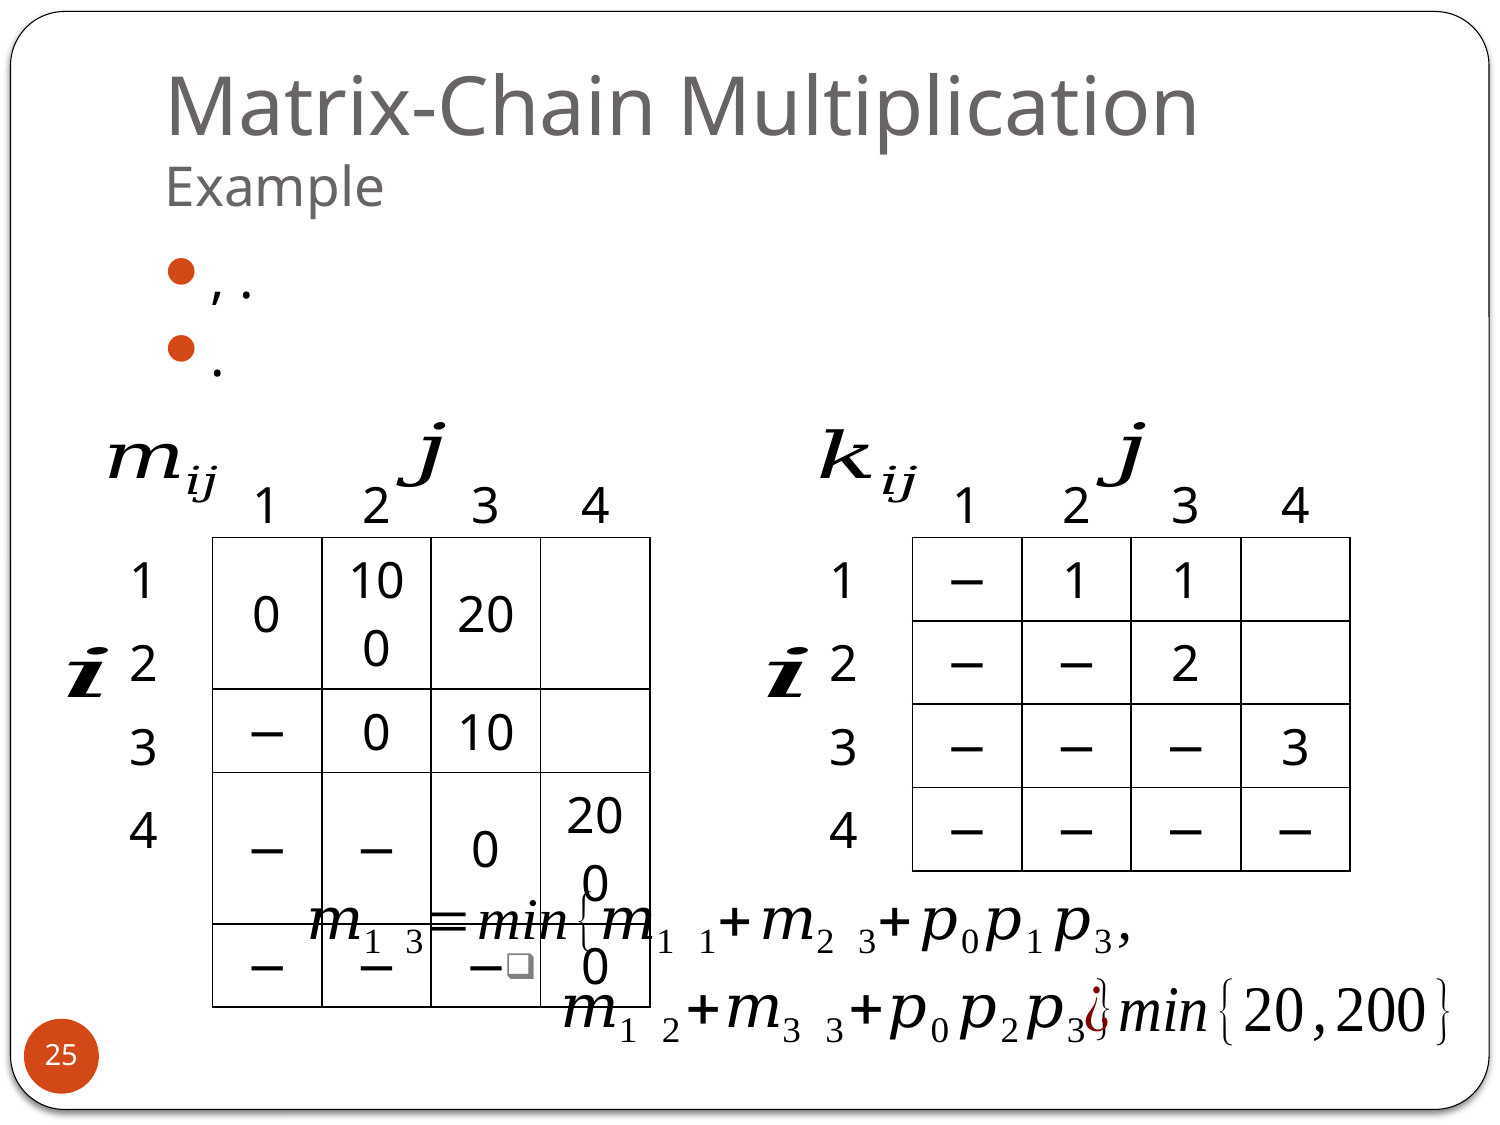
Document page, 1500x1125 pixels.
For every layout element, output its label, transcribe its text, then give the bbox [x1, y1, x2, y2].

table_cell [1242, 622, 1349, 703]
table_cell [541, 690, 649, 772]
table_cell − [323, 925, 430, 1006]
table_cell − [1132, 788, 1240, 870]
table_header 0 [213, 546, 321, 688]
table_header 1 [1023, 546, 1130, 620]
table_cell 2 [75, 621, 212, 704]
table_header 2 [1022, 463, 1131, 546]
table_cell 0 [541, 925, 649, 1006]
table_header 1 [775, 538, 912, 621]
table_cell 0 [323, 690, 430, 772]
table_cell 200 [541, 773, 649, 923]
table_cell 4 [75, 788, 212, 871]
table_cell 10 [432, 690, 540, 772]
slide_number 25 [23, 1018, 99, 1094]
table_cell − [913, 622, 1021, 703]
table_cell − [1023, 788, 1130, 870]
table_cell − [432, 925, 540, 1006]
table_header 1 [913, 463, 1022, 546]
table_cell − [323, 773, 430, 923]
table_header 20 [432, 546, 540, 688]
table_cell − [1242, 788, 1349, 870]
table_cell − [913, 788, 1021, 870]
table_header 3 [431, 463, 541, 546]
table_cell 4 [775, 788, 912, 871]
table_cell − [213, 773, 321, 923]
table_header 1 [75, 538, 212, 621]
table_cell 2 [1132, 622, 1240, 703]
table_cell − [1023, 622, 1130, 703]
table_header 4 [1241, 463, 1350, 546]
table_cell 3 [75, 704, 212, 788]
table_header 1 [1132, 546, 1240, 620]
table_header 1 [212, 463, 322, 546]
table_header 3 [1131, 463, 1241, 546]
title Matrix-Chain Multiplication Example [150, 45, 1425, 233]
table_header 2 [322, 463, 431, 546]
table_header 100 [323, 546, 430, 688]
table_cell 0 [432, 773, 540, 923]
table_cell − [1023, 705, 1130, 787]
table_cell 2 [775, 621, 912, 704]
table_cell 3 [775, 704, 912, 788]
table_cell − [213, 690, 321, 772]
table_header [1242, 546, 1349, 620]
table_header − [913, 546, 1021, 620]
table_header [541, 546, 649, 688]
table_cell − [213, 925, 321, 1006]
table_cell − [1132, 705, 1240, 787]
table_cell 3 [1242, 705, 1349, 787]
table_header 4 [541, 463, 650, 546]
table_cell − [913, 705, 1021, 787]
